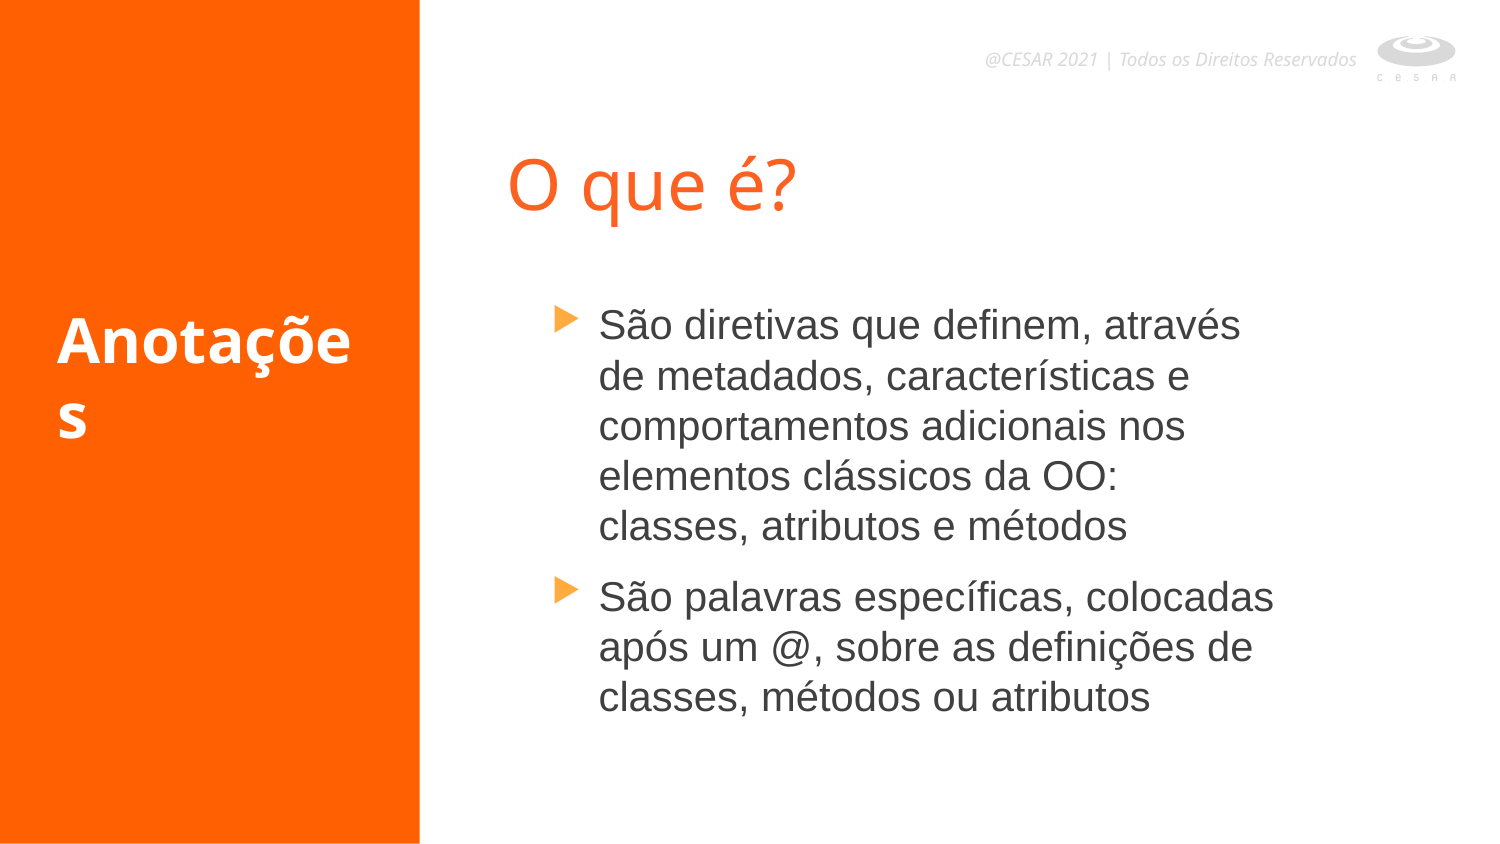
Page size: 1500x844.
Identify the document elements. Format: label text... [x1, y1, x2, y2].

text_box [0, 0, 420, 844]
text_box Anotações [42, 286, 378, 394]
text_box São diretivas que definem, através de metadados, características e comportamentos adicionais nos elementos clássicos da OO: classes, atributos e métodos São palavras específicas, colocadas após um @, sobre as definições de classes, métodos ou atributos [461, 290, 1293, 759]
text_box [970, 35, 1456, 91]
text_box O que é? [495, 128, 1500, 307]
